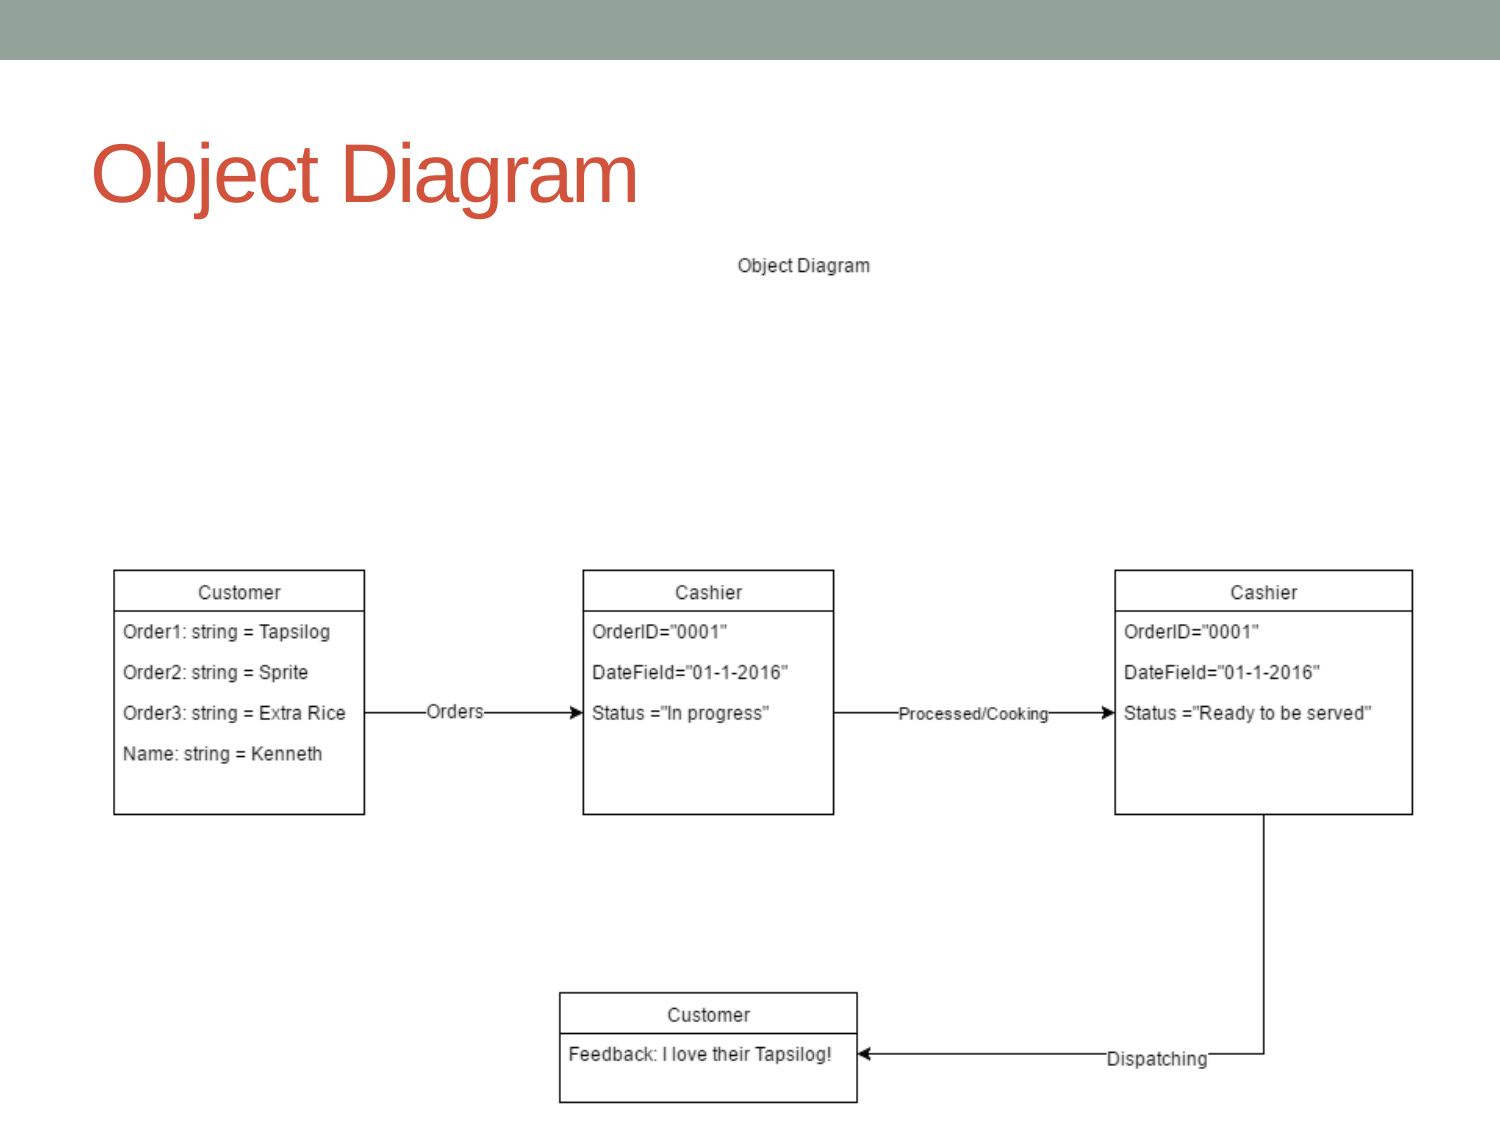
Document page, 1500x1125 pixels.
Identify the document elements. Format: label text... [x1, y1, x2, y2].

picture [112, 224, 1415, 1105]
title Object Diagram [75, 87, 1425, 250]
